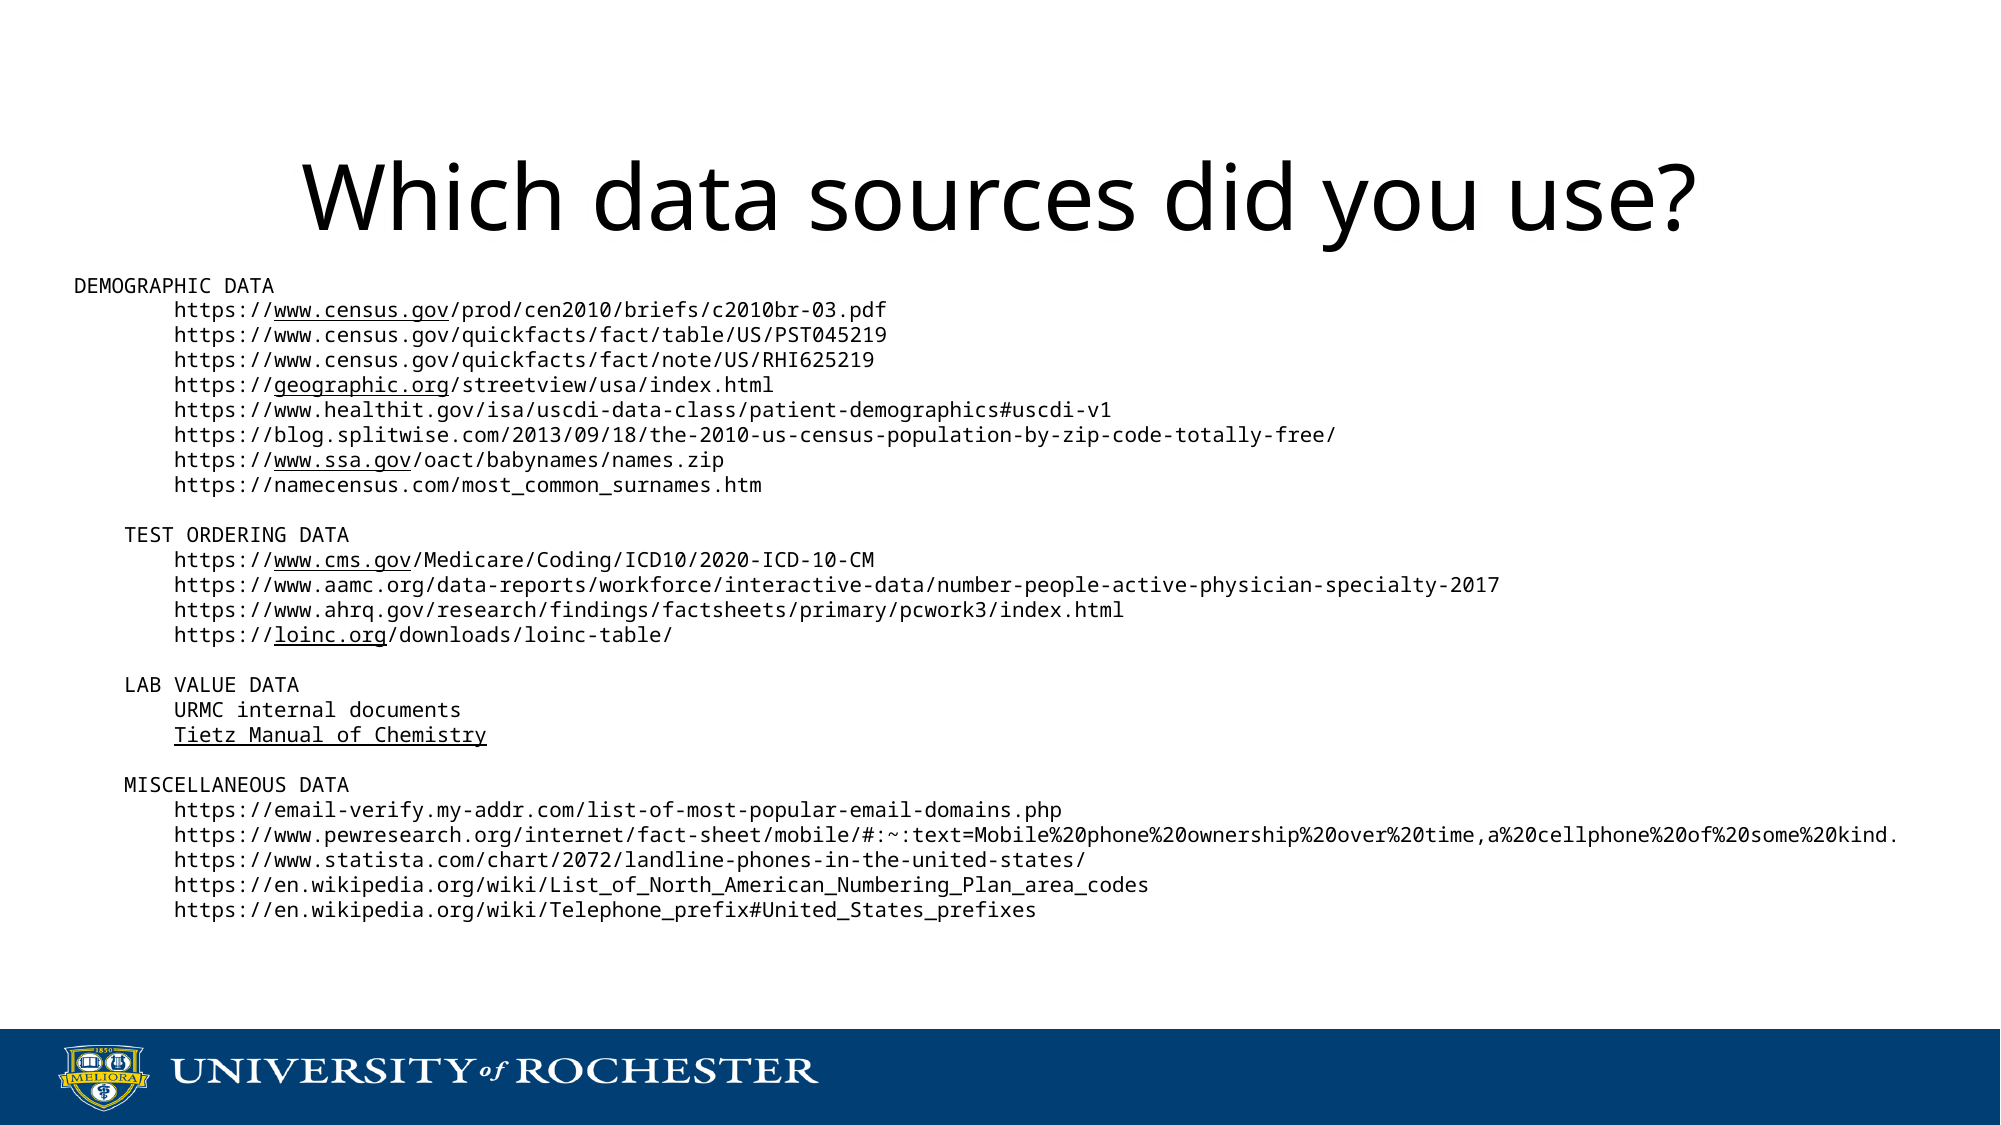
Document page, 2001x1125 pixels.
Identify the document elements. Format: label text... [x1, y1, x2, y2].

title Which data sources did you use? [150, 99, 1850, 264]
picture [0, 1029, 2000, 1125]
text_box DEMOGRAPHIC DATA https://www.census.gov/prod/cen2010/briefs/c2010br-03.pdf https://www.census.gov/quickfacts/fact/table/US/PST045219 https://www.census.gov/quickfacts/fact/note/US/RHI625219 https://geographic.org/streetview/usa/index.html https://www.healthit.gov/isa/uscdi-data-class/patient-demographics#uscdi-v1 https://blog.splitwise.com/2013/09/18/the-2010-us-census-population-by-zip-code-totally-free/ https://www.ssa.gov/oact/babynames/names.zip https://namecensus.com/most_common_surnames.htm TEST ORDERING DATA https://www.cms.gov/Medicare/Coding/ICD10/2020-ICD-10-CM https://www.aamc.org/data-reports/workforce/interactive-data/number-people-active-physician-specialty-2017 https://www.ahrq.gov/research/findings/factsheets/primary/pcwork3/index.html https://loinc.org/downloads/loinc-table/ LAB VALUE DATA URMC internal documents Tietz Manual of Chemistry MISCELLANEOUS DATA https://email-verify.my-addr.com/list-of-most-popular-email-domains.php https://www.pewresearch.org/internet/fact-sheet/mobile/#:~:text=Mobile%20phone%20ownership%20over%20time,a%20cellphone%20of%20some%20kind. https://www.statista.com/chart/2072/landline-phones-in-the-united-states/ https://en.wikipedia.org/wiki/List_of_North_American_Numbering_Plan_area_codes https://en.wikipedia.org/wiki/Telephone_prefix#United_States_prefixes [59, 264, 1940, 929]
